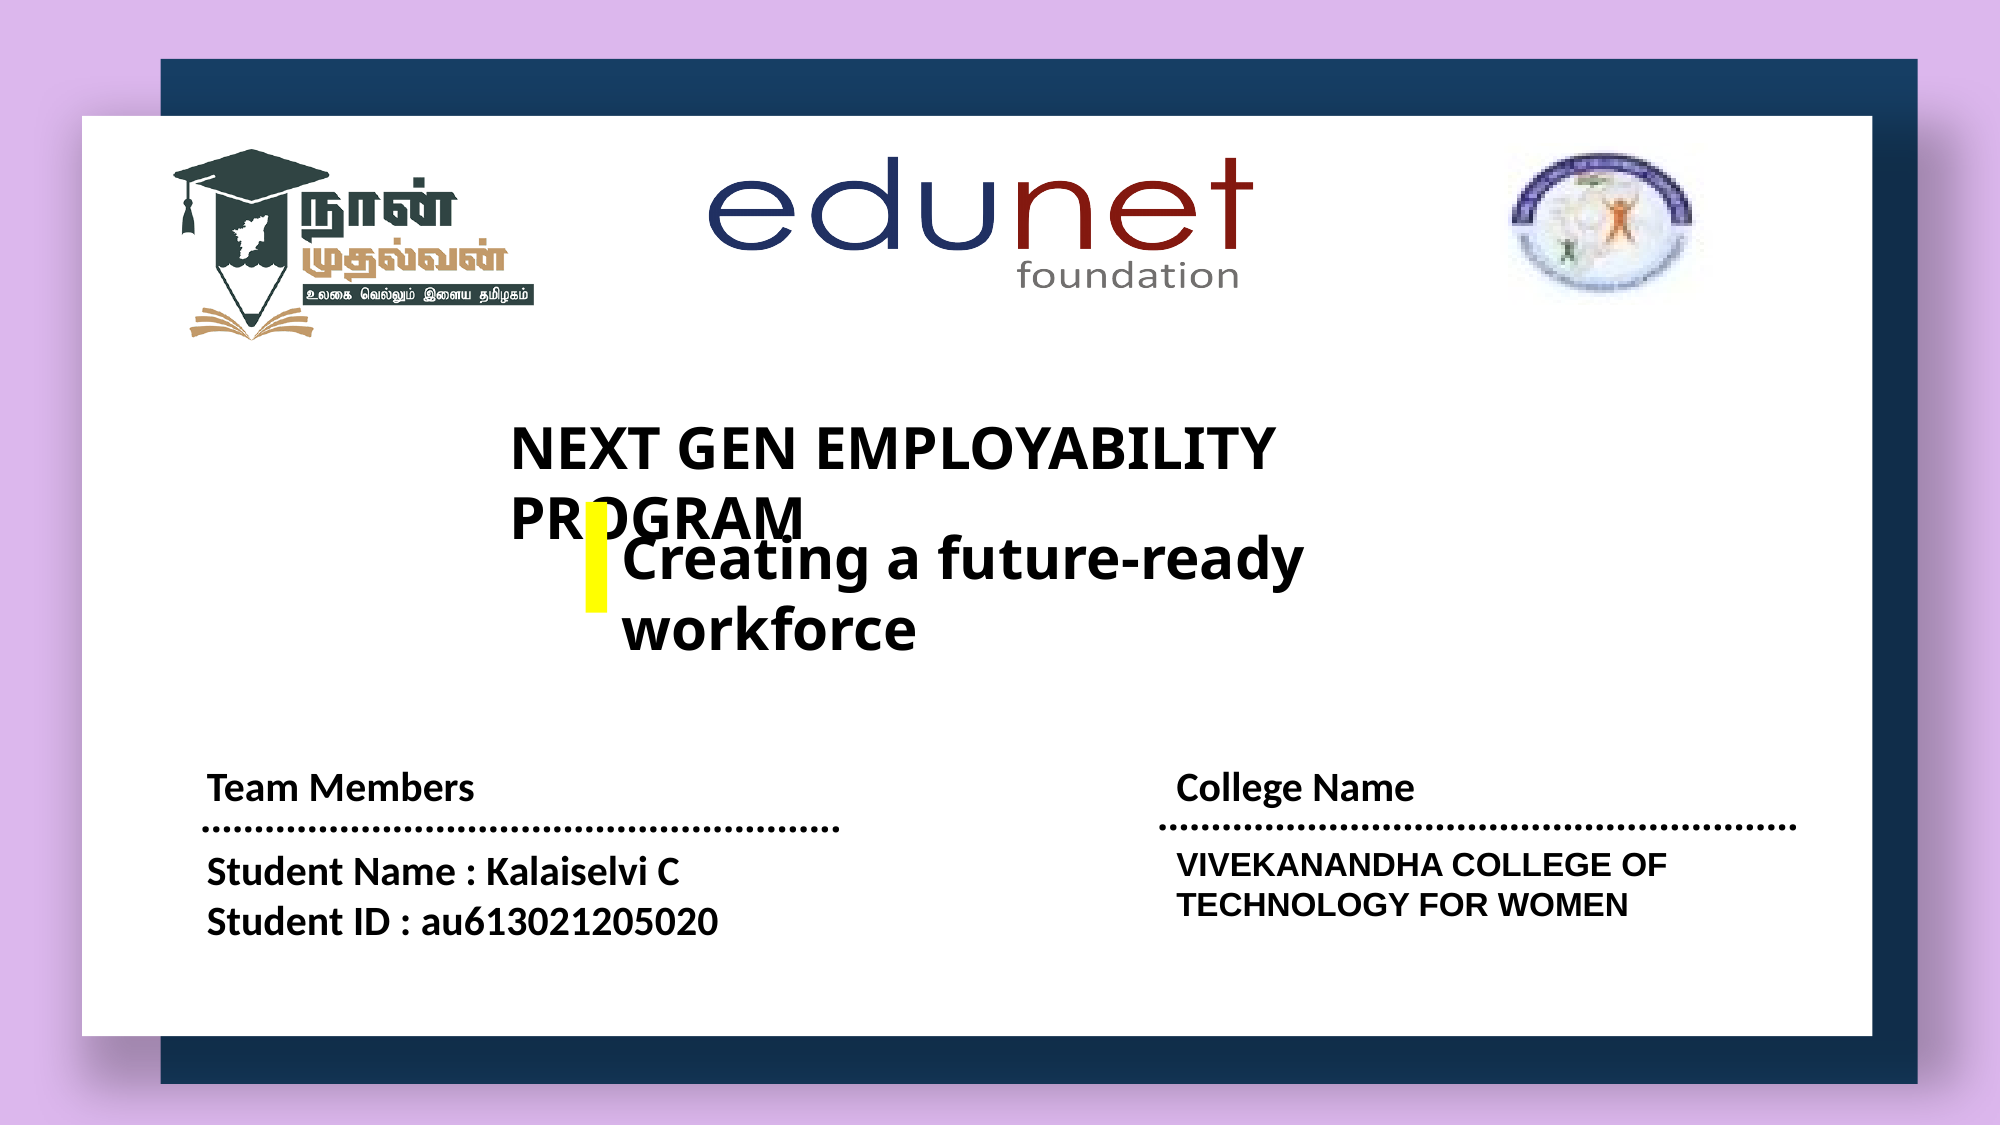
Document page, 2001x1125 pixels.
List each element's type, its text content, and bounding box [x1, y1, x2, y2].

text_box [81, 114, 1874, 1038]
text_box [159, 57, 1919, 93]
text_box College Name [1142, 760, 2000, 818]
picture [1497, 143, 1714, 305]
picture [160, 138, 540, 347]
picture [695, 151, 1259, 297]
text_box VIVEKANANDHA COLLEGE OF TECHNOLOGY FOR WOMEN [1161, 836, 1844, 931]
text_box NEXT GEN EMPLOYABILITY PROGRAM [494, 403, 1540, 559]
text_box Student Name : Kalaiselvi C Student ID : au613021205020 [192, 836, 910, 951]
text_box ………………………………………............... [185, 790, 868, 848]
text_box Team Members [192, 760, 1142, 818]
text_box ………………………………………............... [1142, 818, 1825, 846]
text_box Creating a future-ready workforce [607, 514, 1540, 669]
text_box [584, 500, 609, 614]
